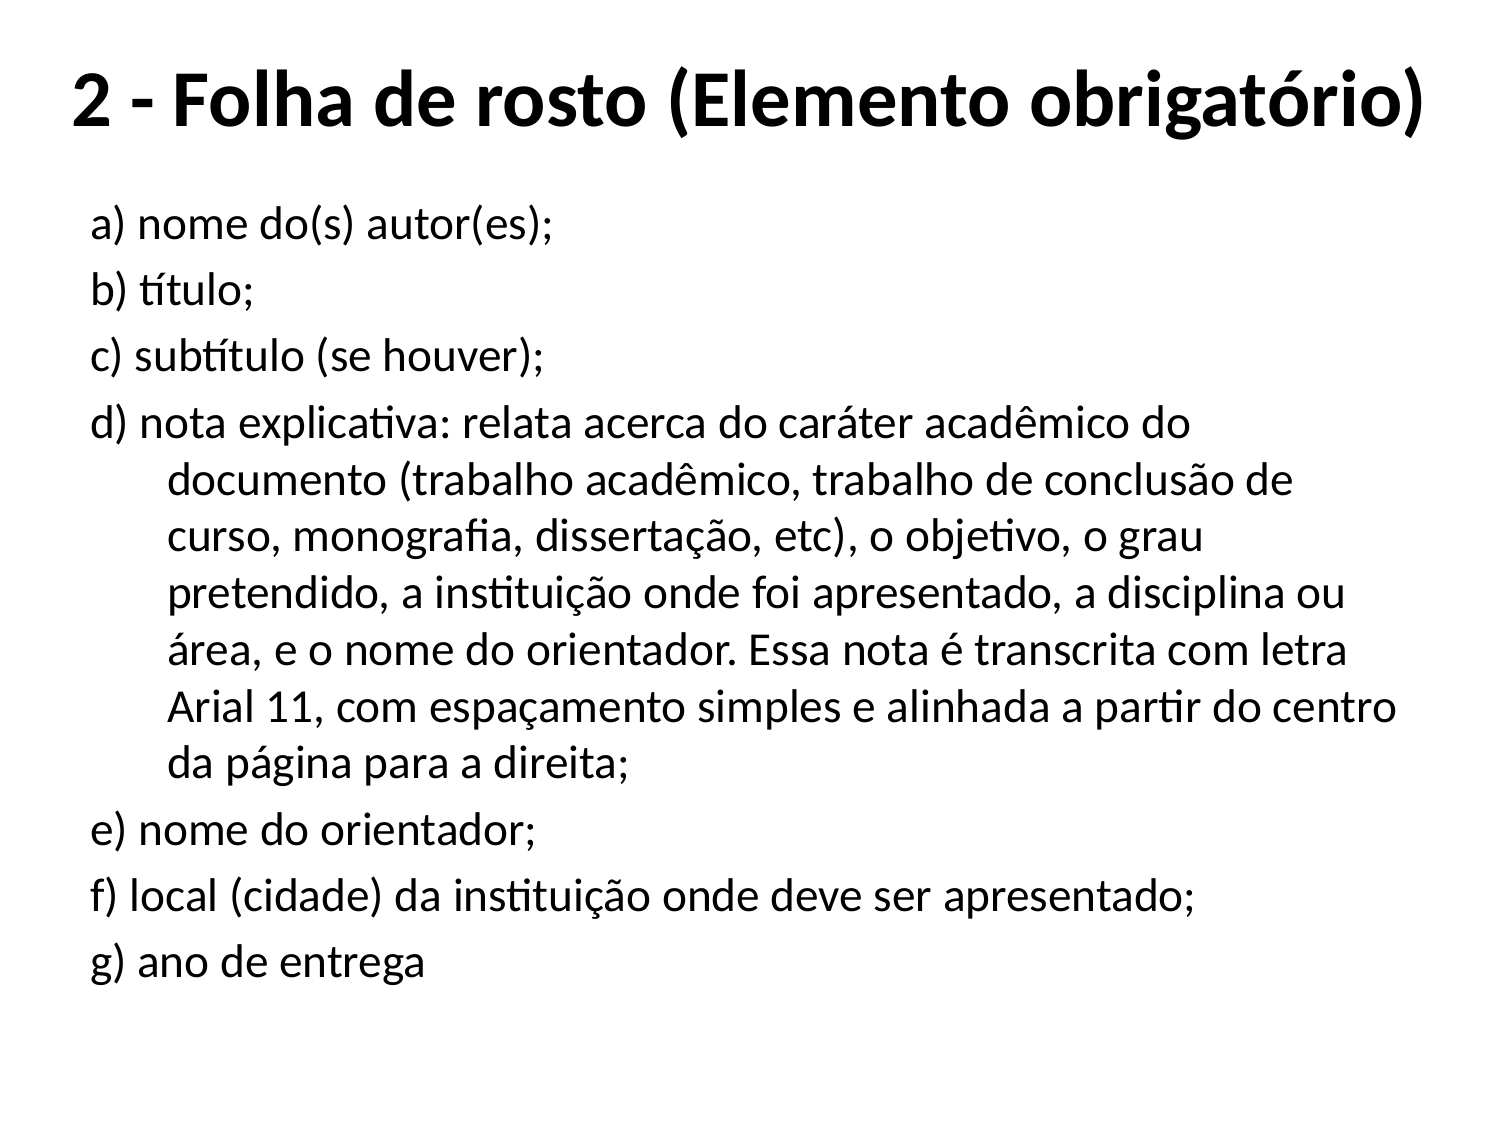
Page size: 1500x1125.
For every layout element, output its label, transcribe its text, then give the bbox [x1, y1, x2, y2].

title 2 - Folha de rosto (Elemento obrigatório) [0, 0, 1500, 188]
list a) nome do(s) autor(es); b) título; c) subtítulo (se houver); d) nota explicativa: relata acerca do caráter acadêmico do documento (trabalho acadêmico, trabalho de conclusão de curso, monografia, dissertação, etc), o objetivo, o grau pretendido, a instituição onde foi apresentado, a disciplina ou área, e o nome do orientador. Essa nota é transcrita com letra Arial 11, com espaçamento simples e alinhada a partir do centro da página para a direita; e) nome do orientador; f) local (cidade) da instituição onde deve ser apresentado; g) ano de entrega [75, 184, 1425, 1005]
